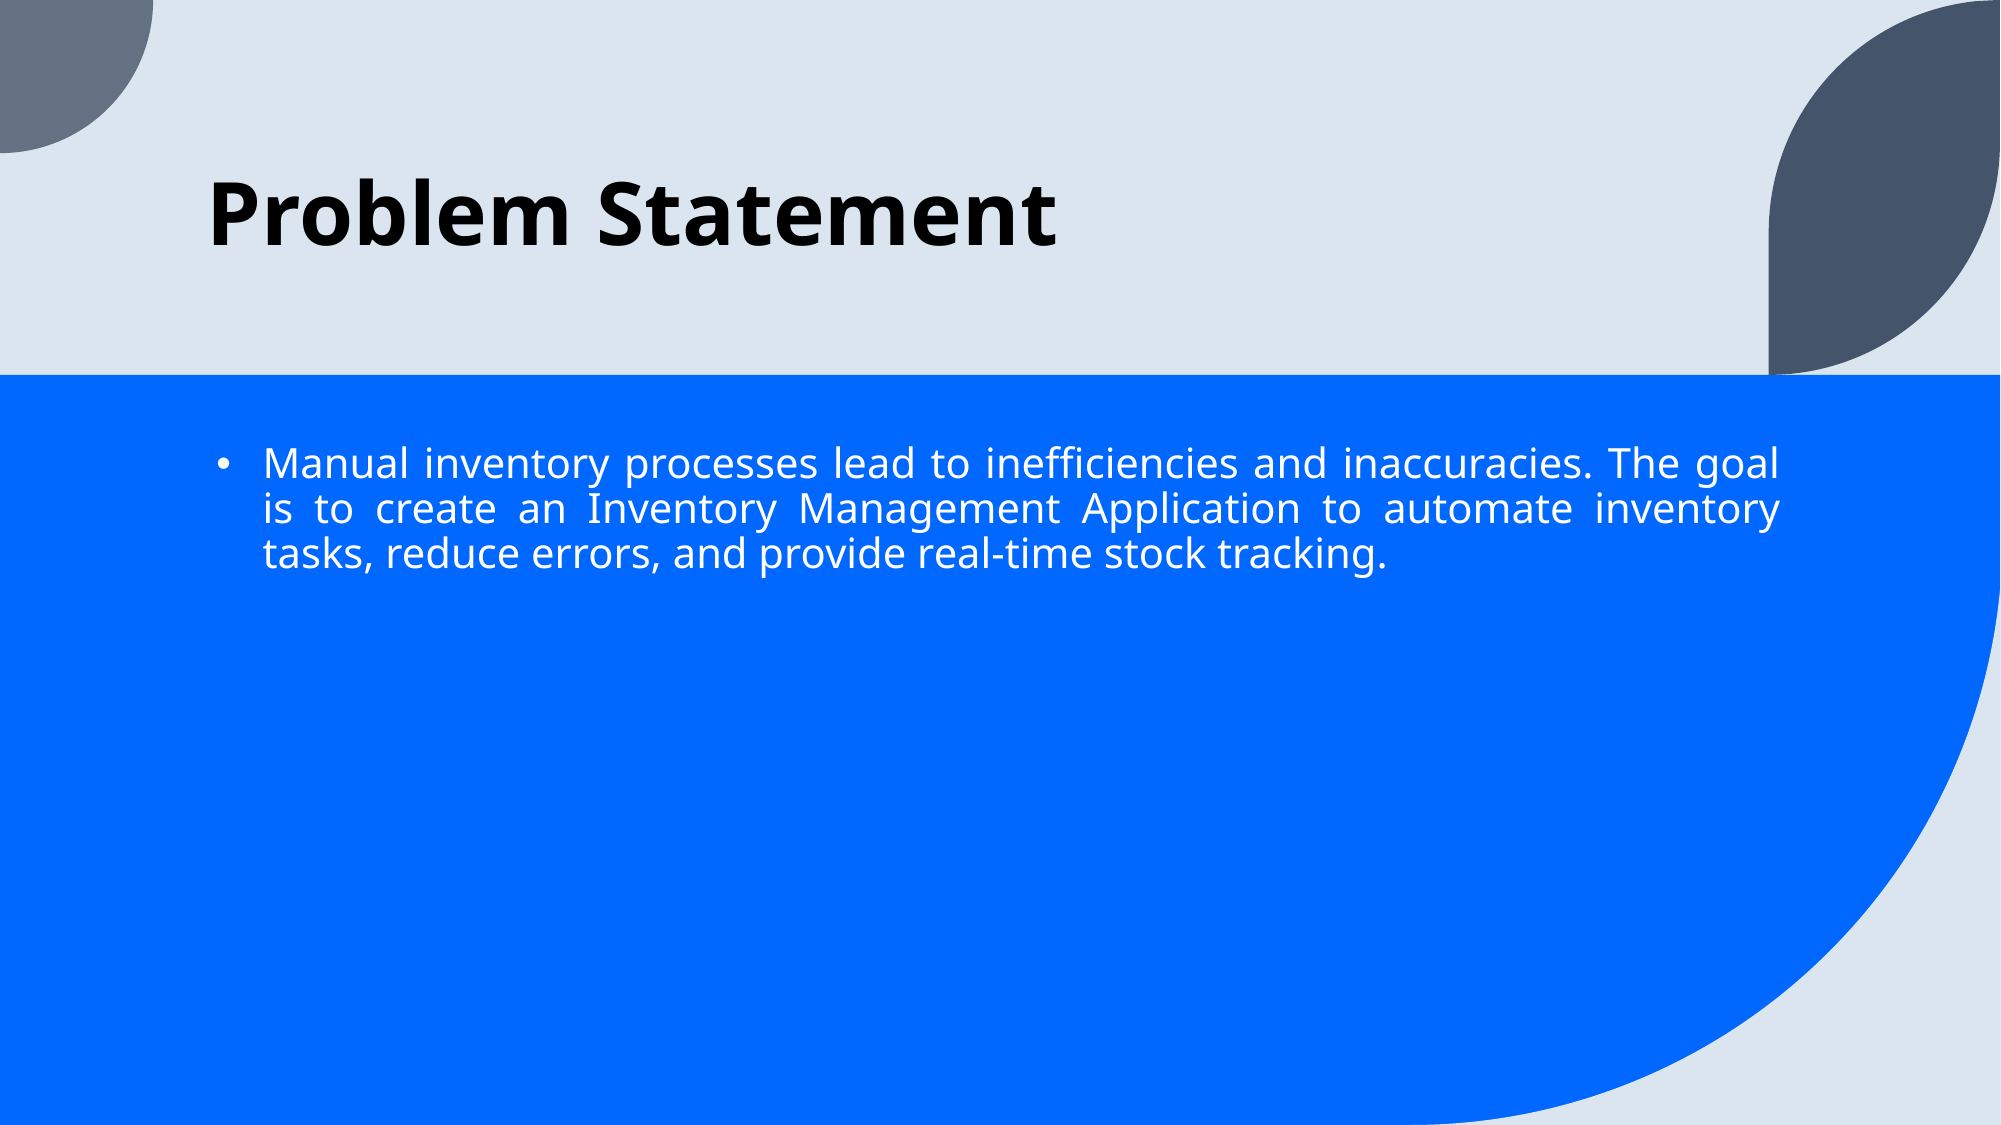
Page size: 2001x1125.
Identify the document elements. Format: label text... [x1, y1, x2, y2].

title Problem Statement [191, 7, 1796, 270]
list Manual inventory processes lead to inefficiencies and inaccuracies. The goal is to create an Inventory Management Application to automate inventory tasks, reduce errors, and provide real-time stock tracking. [191, 435, 1796, 999]
